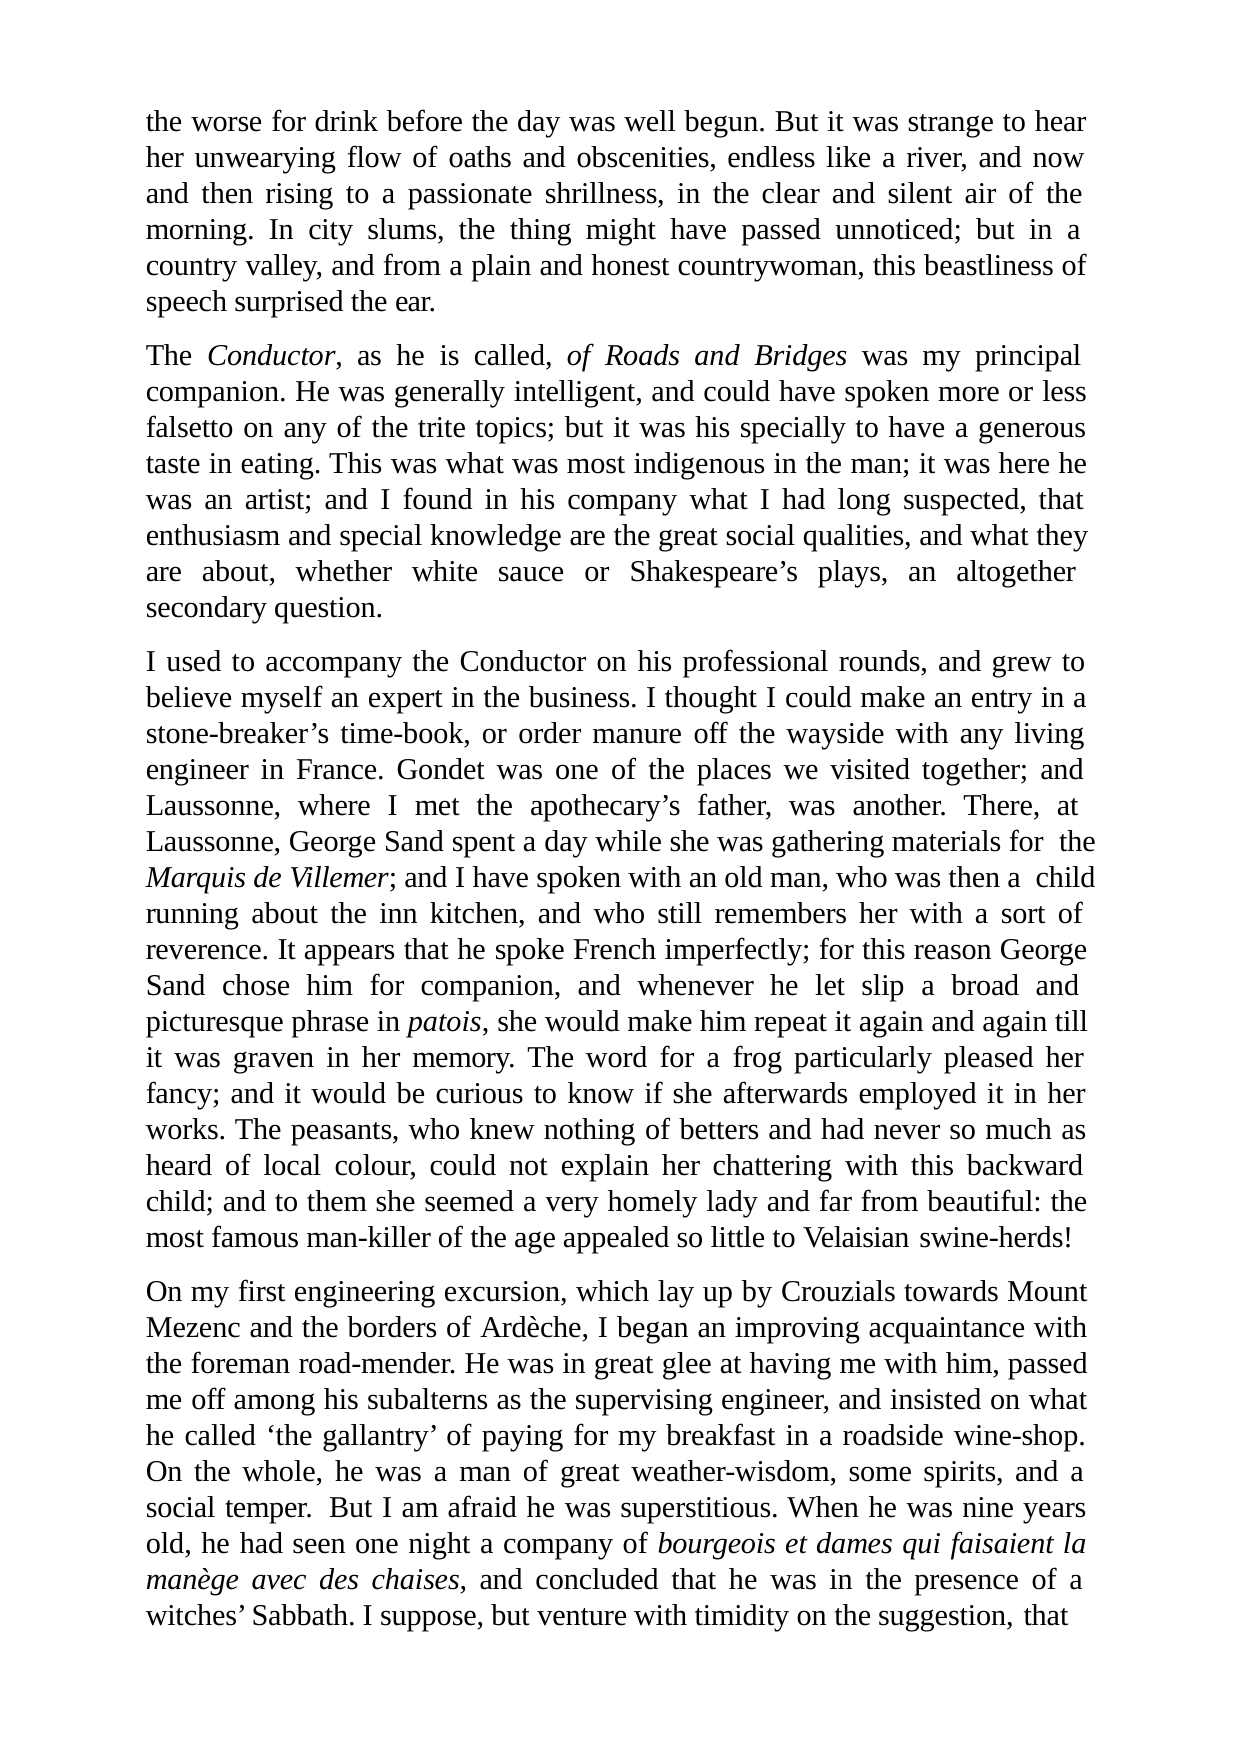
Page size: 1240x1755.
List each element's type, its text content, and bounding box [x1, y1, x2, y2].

text_box the worse for drink before the day was well begun. But it was strange to hear her unwearying flow of oaths and obscenities, endless like a river, and now and then rising to a passionate shrillness, in the clear and silent air of the morning. In city slums, the thing might have passed unnoticed; but in a country valley, and from a plain and honest countrywoman, this beastliness of speech surprised the ear. The Conductor, as he is called, of Roads and Bridges was my principal companion. He was generally intelligent, and could have spoken more or less falsetto on any of the trite topics; but it was his specially to have a generous taste in eating. This was what was most indigenous in the man; it was here he was an artist; and I found in his company what I had long suspected, that enthusiasm and special knowledge are the great social qualities, and what they are about, whether white sauce or Shakespeare’s plays, an altogether secondary question. I used to accompany the Conductor on his professional rounds, and grew to believe myself an expert in the business. I thought I could make an entry in a stone-breaker’s time-book, or order manure off the wayside with any living engineer in France. Gondet was one of the places we visited together; and Laussonne, where I met the apothecary’s father, was another. There, at Laussonne, George Sand spent a day while she was gathering materials for the Marquis de Villemer; and I have spoken with an old man, who was then a child running about the inn kitchen, and who still remembers her with a sort of reverence. It appears that he spoke French imperfectly; for this reason George Sand chose him for companion, and whenever he let slip a broad and picturesque phrase in patois, she would make him repeat it again and again till it was graven in her memory. The word for a frog particularly pleased her fancy; and it would be curious to know if she afterwards employed it in her works. The peasants, who knew nothing of betters and had never so much as heard of local colour, could not explain her chattering with this backward child; and to them she seemed a very homely lady and far from beautiful: the most famous man-killer of the age appealed so little to Velaisian swine-herds! On my first engineering excursion, which lay up by Crouzials towards Mount Mezenc and the borders of Ardèche, I began an improving acquaintance with the foreman road-mender. He was in great glee at having me with him, passed me off among his subalterns as the supervising engineer, and insisted on what he called ‘the gallantry’ of paying for my breakfast in a roadside wine-shop. On the whole, he was a man of great weather-wisdom, some spirits, and a social temper. But I am afraid he was superstitious. When he was nine years old, he had seen one night a company of bourgeois et dames qui faisaient la manège avec des chaises, and concluded that he was in the presence of a witches’ Sabbath. I suppose, but venture with timidity on the suggestion, that [143, 98, 1097, 1632]
